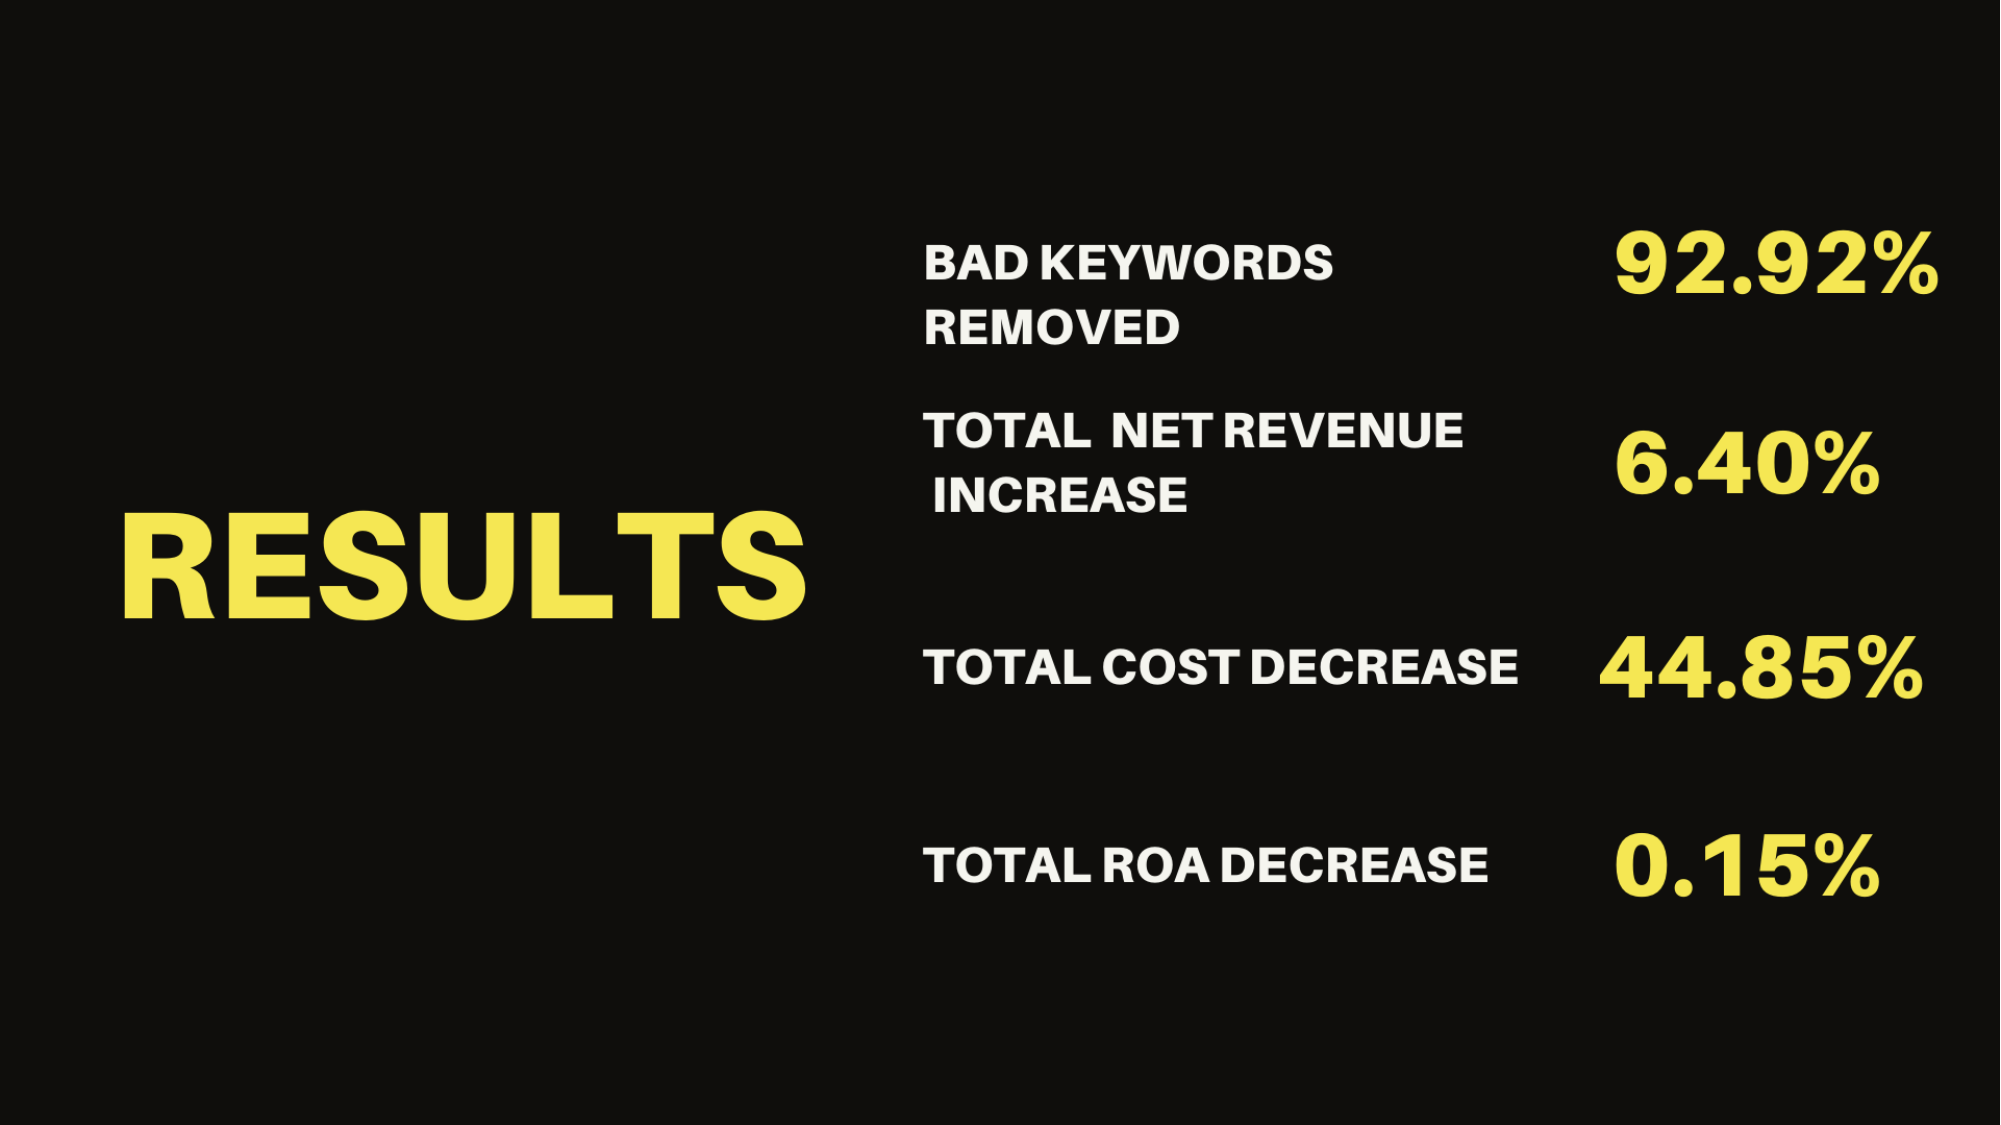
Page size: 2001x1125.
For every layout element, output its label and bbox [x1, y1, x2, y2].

list [0, 0, 2000, 1125]
